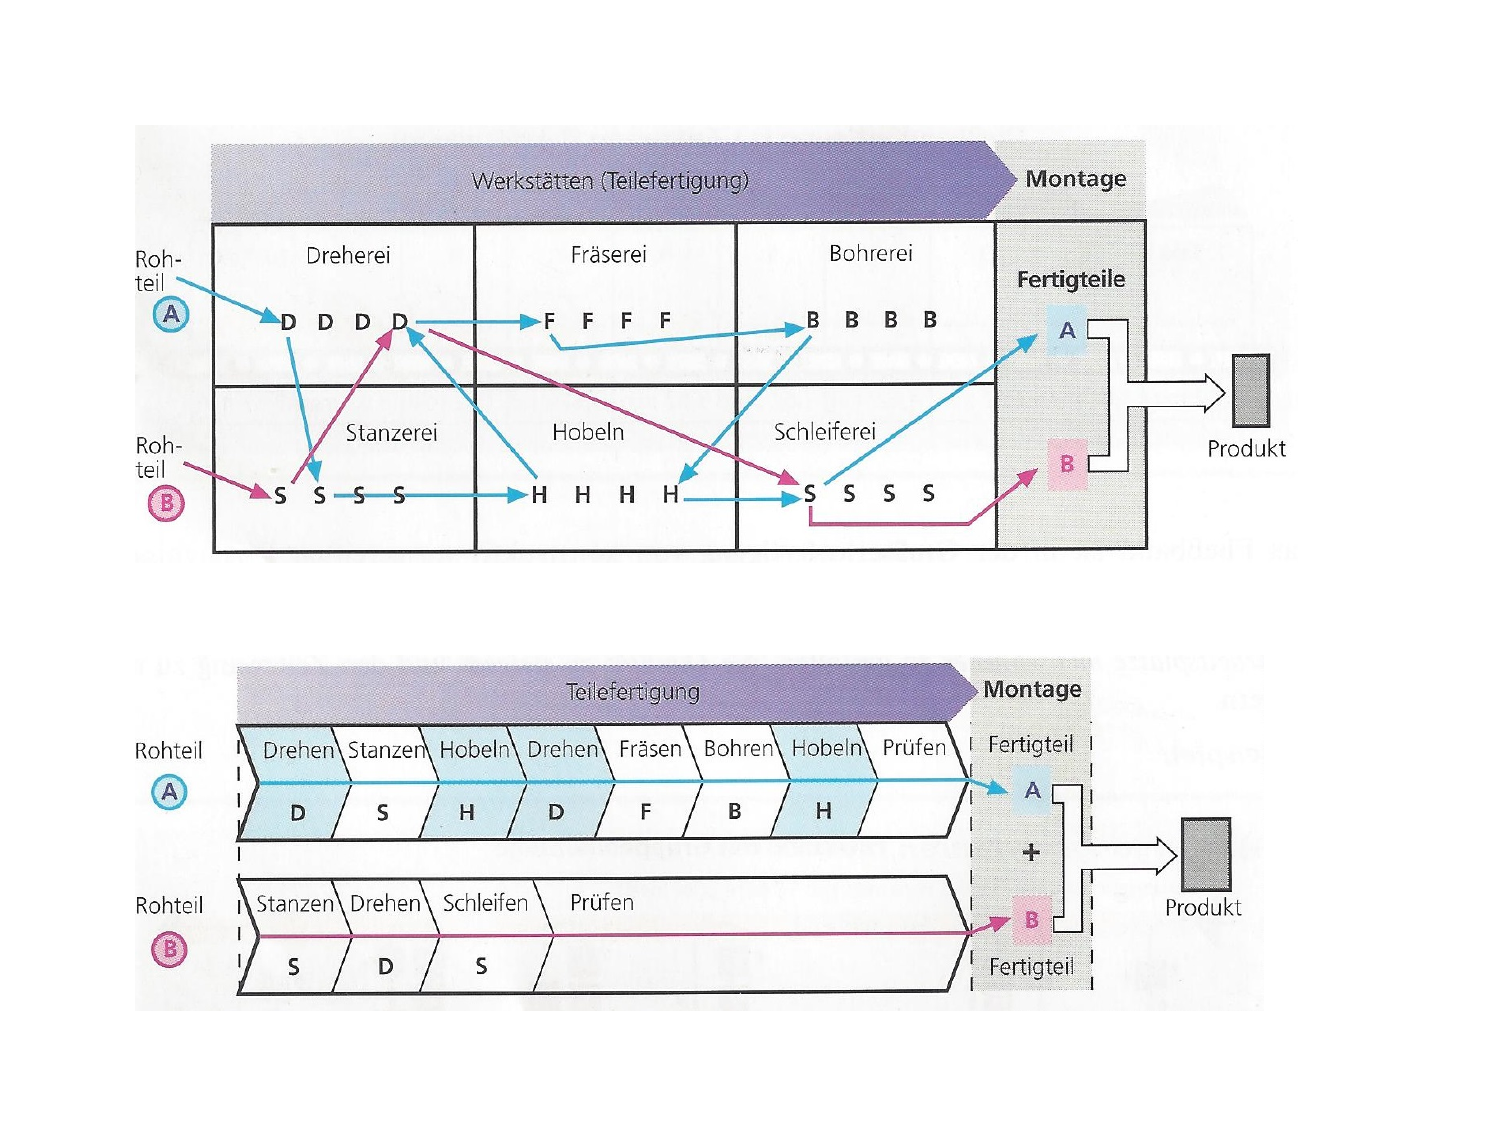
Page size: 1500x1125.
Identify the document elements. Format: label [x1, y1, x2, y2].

picture [135, 655, 1264, 1011]
picture [135, 125, 1298, 563]
